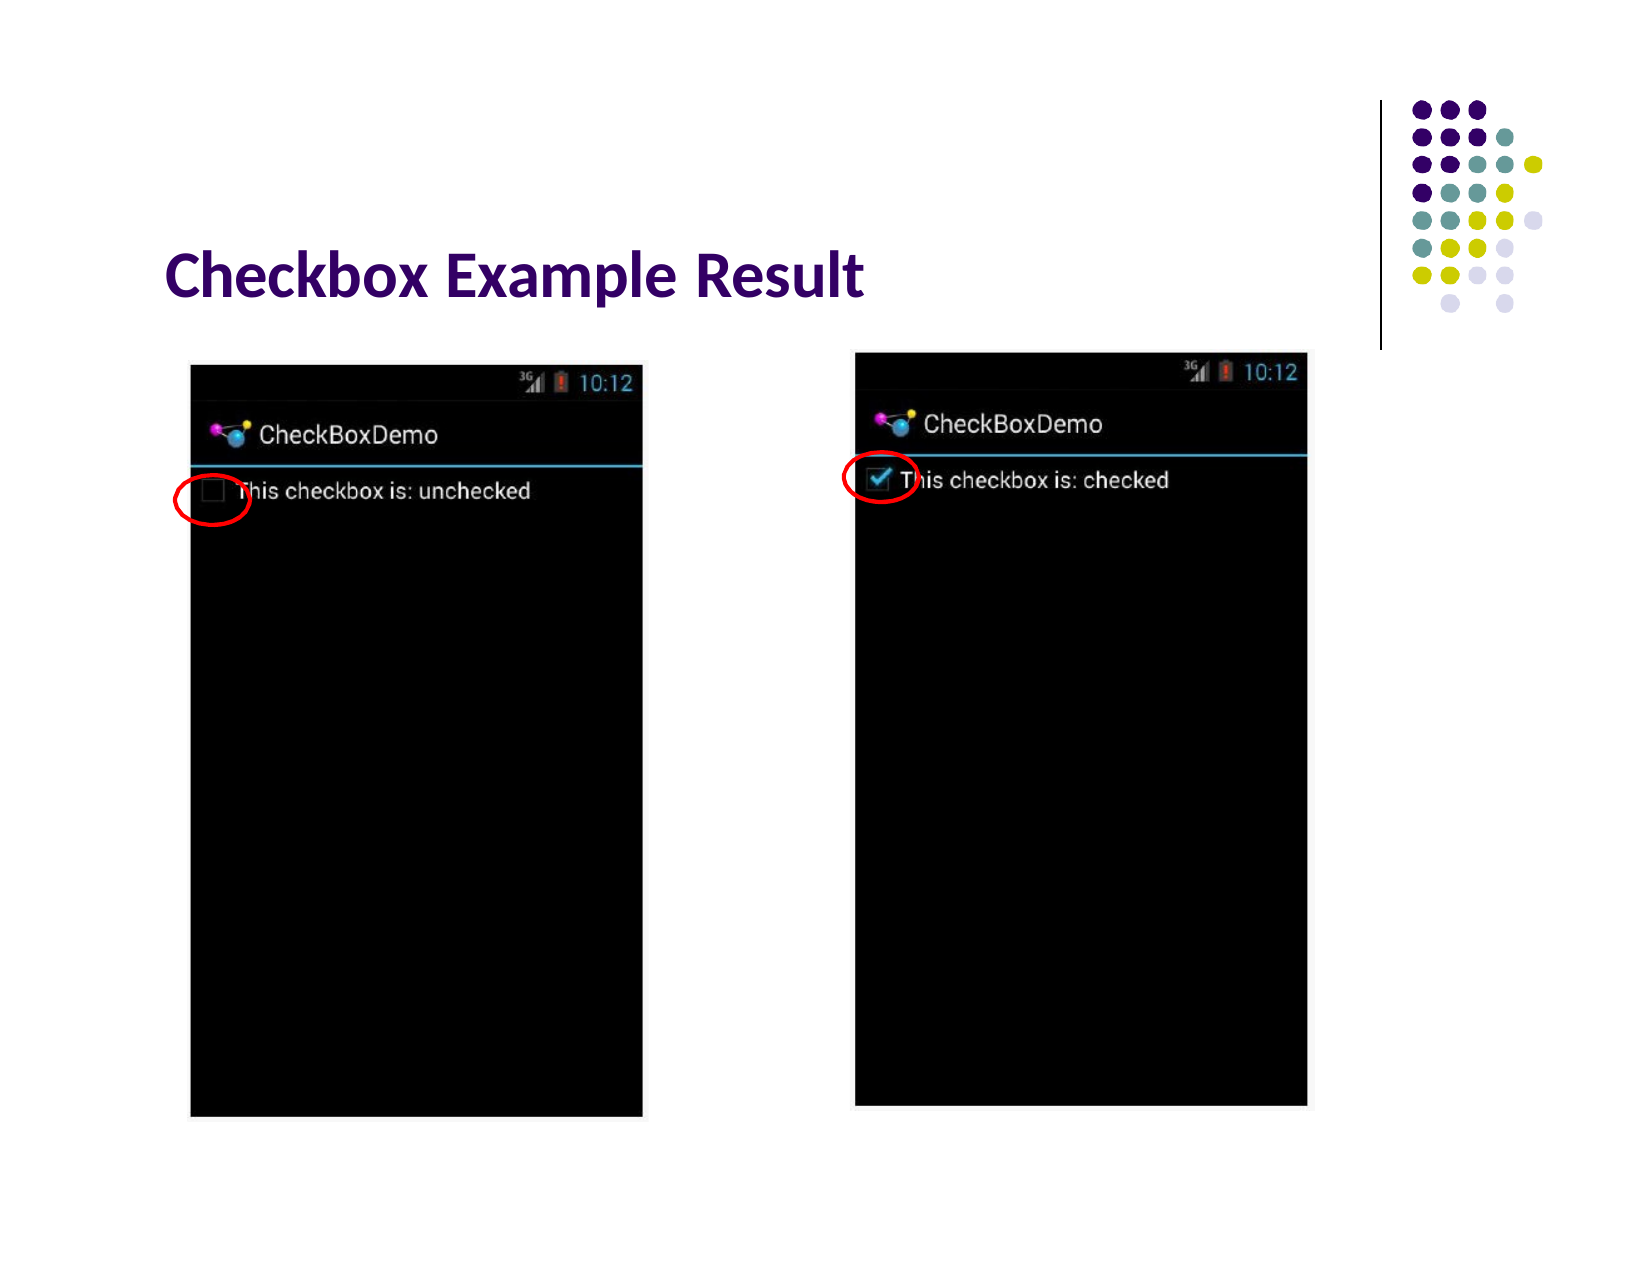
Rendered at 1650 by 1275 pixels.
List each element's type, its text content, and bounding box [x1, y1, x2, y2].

title Checkbox Example Result [162, 152, 1488, 444]
text_box [841, 450, 921, 505]
text_box [172, 473, 253, 528]
text_box [849, 349, 1315, 1111]
picture [1412, 100, 1543, 313]
text_box [187, 360, 649, 1122]
